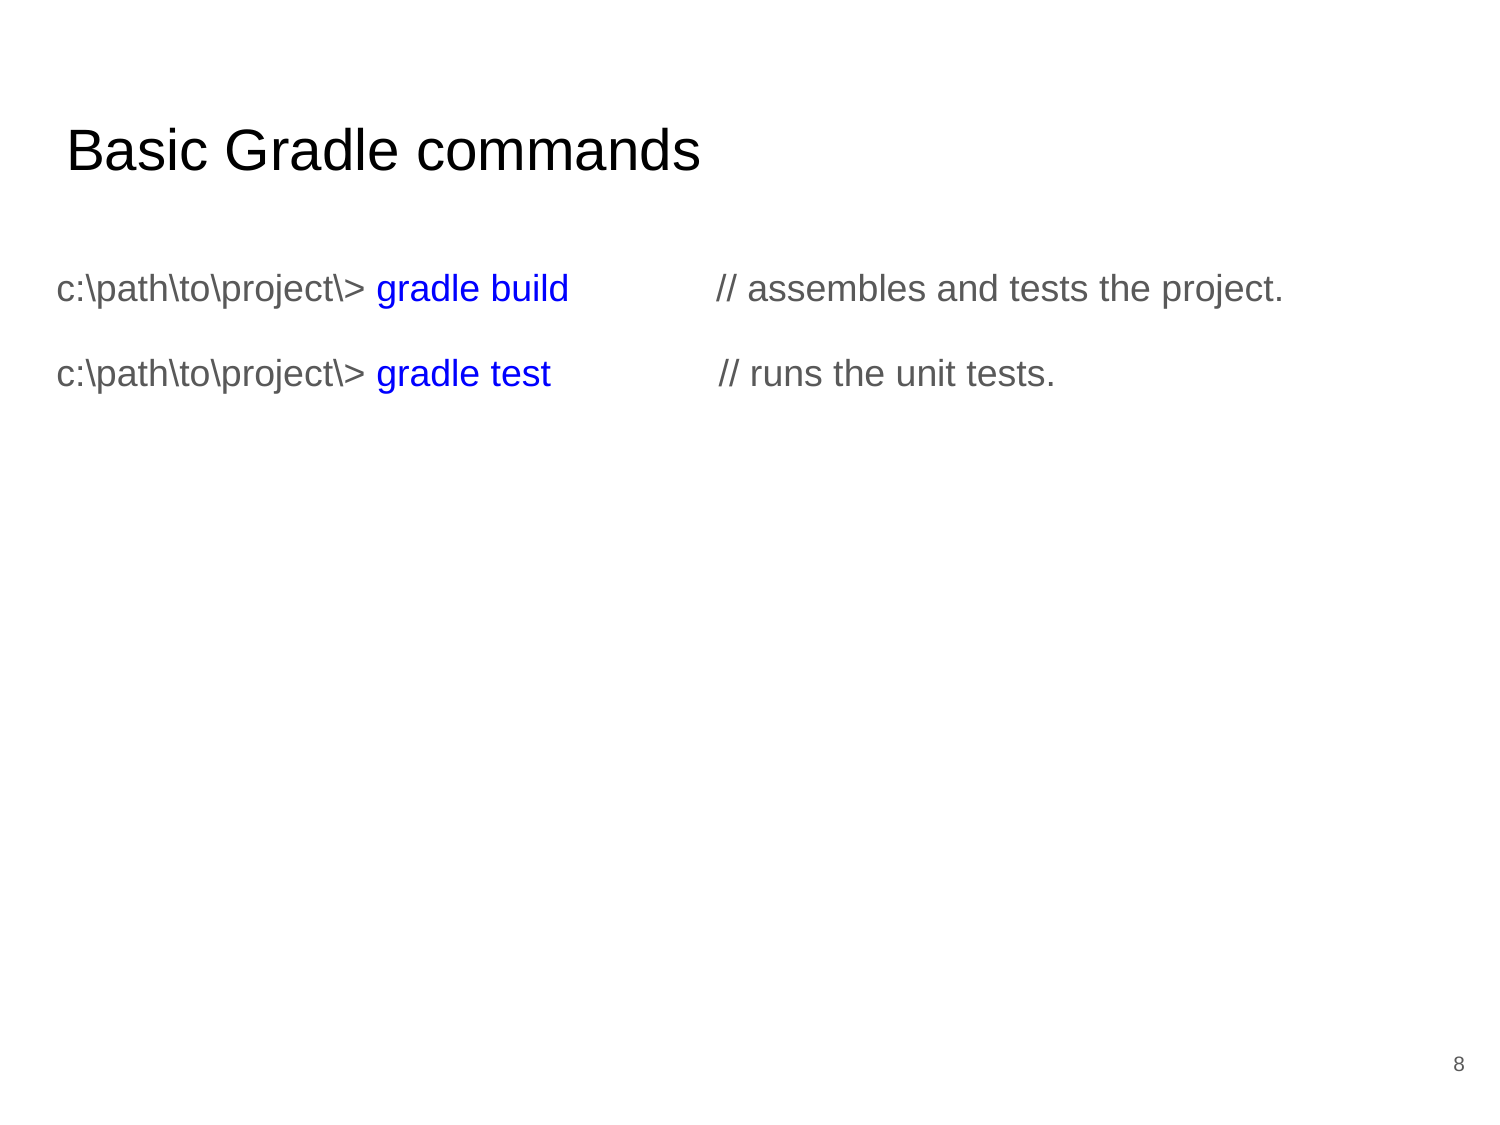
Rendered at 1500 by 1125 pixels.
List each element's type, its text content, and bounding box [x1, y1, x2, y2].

slide_number ‹#› [1389, 1019, 1480, 1106]
title Basic Gradle commands [51, 97, 1449, 223]
list c:\path\to\project\> gradle build // assembles and tests the project. c:\path\to\project\> gradle test // runs the unit tests. [41, 242, 1440, 990]
